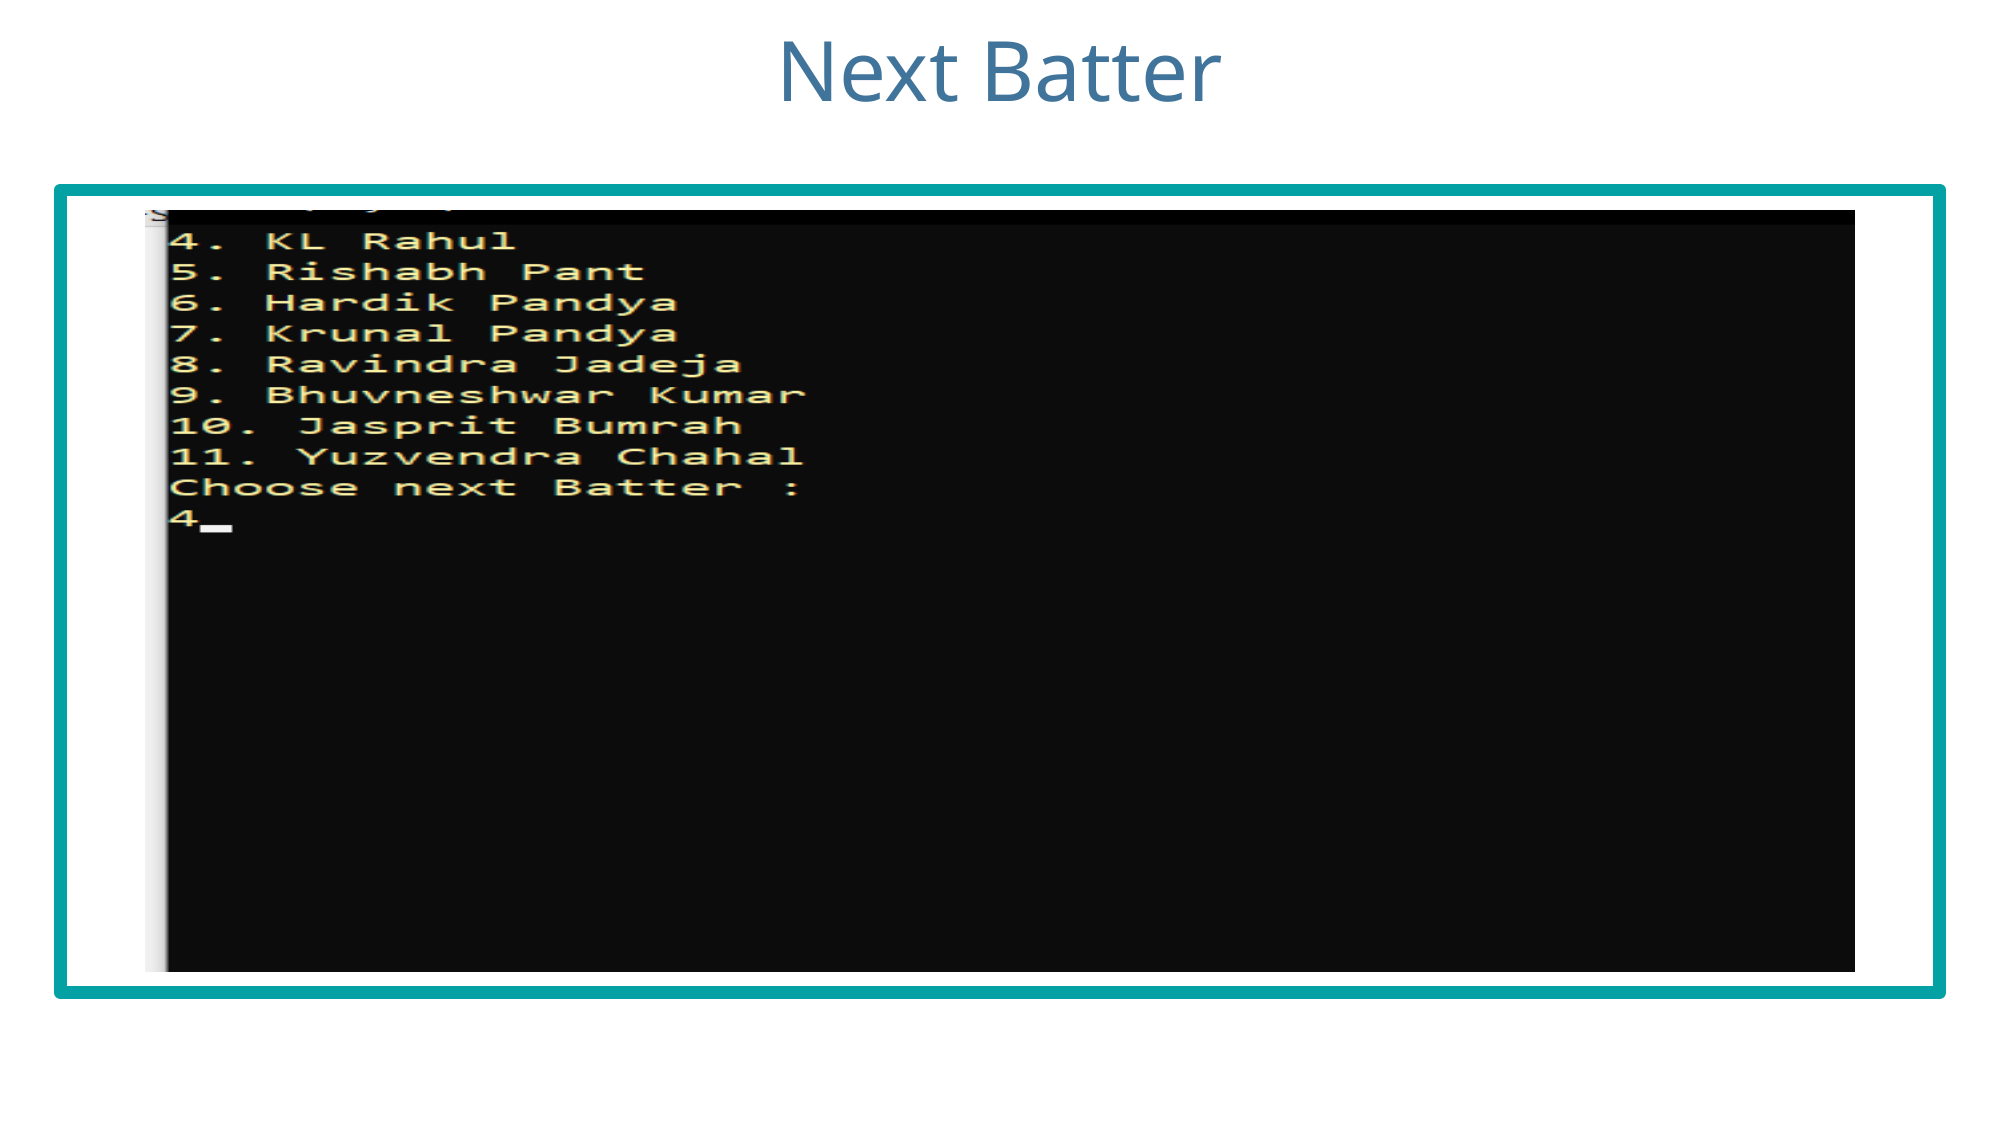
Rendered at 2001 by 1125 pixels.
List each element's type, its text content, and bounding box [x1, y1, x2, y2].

text_box Next Batter [402, 10, 1597, 126]
picture [144, 210, 1856, 973]
text_box [59, 189, 1941, 994]
